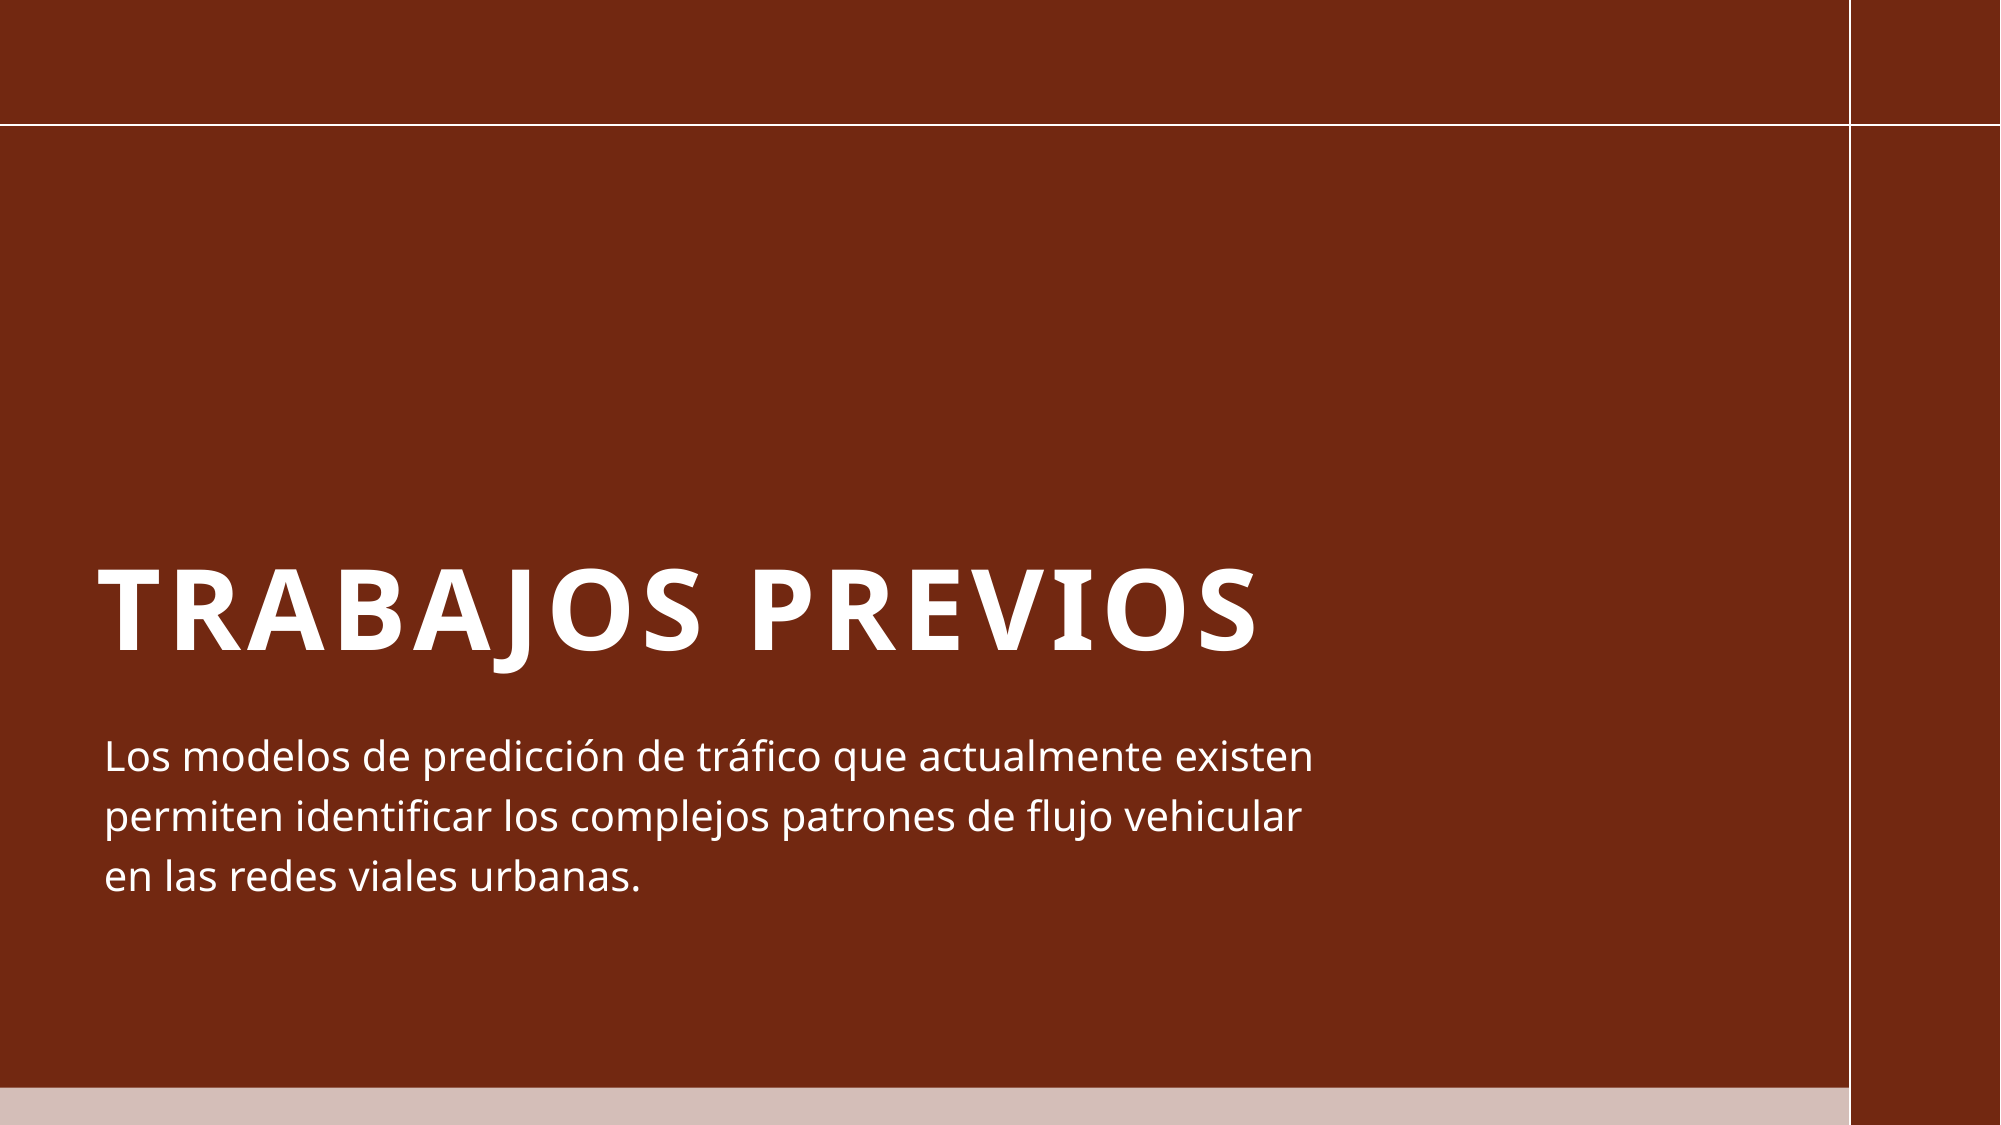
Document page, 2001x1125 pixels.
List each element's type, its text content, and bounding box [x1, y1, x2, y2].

text_box Los modelos de predicción de tráfico que actualmente existen permiten identificar los complejos patrones de flujo vehicular en las redes viales urbanas. [81, 712, 1352, 1063]
title Trabajos Previos [81, 224, 1721, 679]
